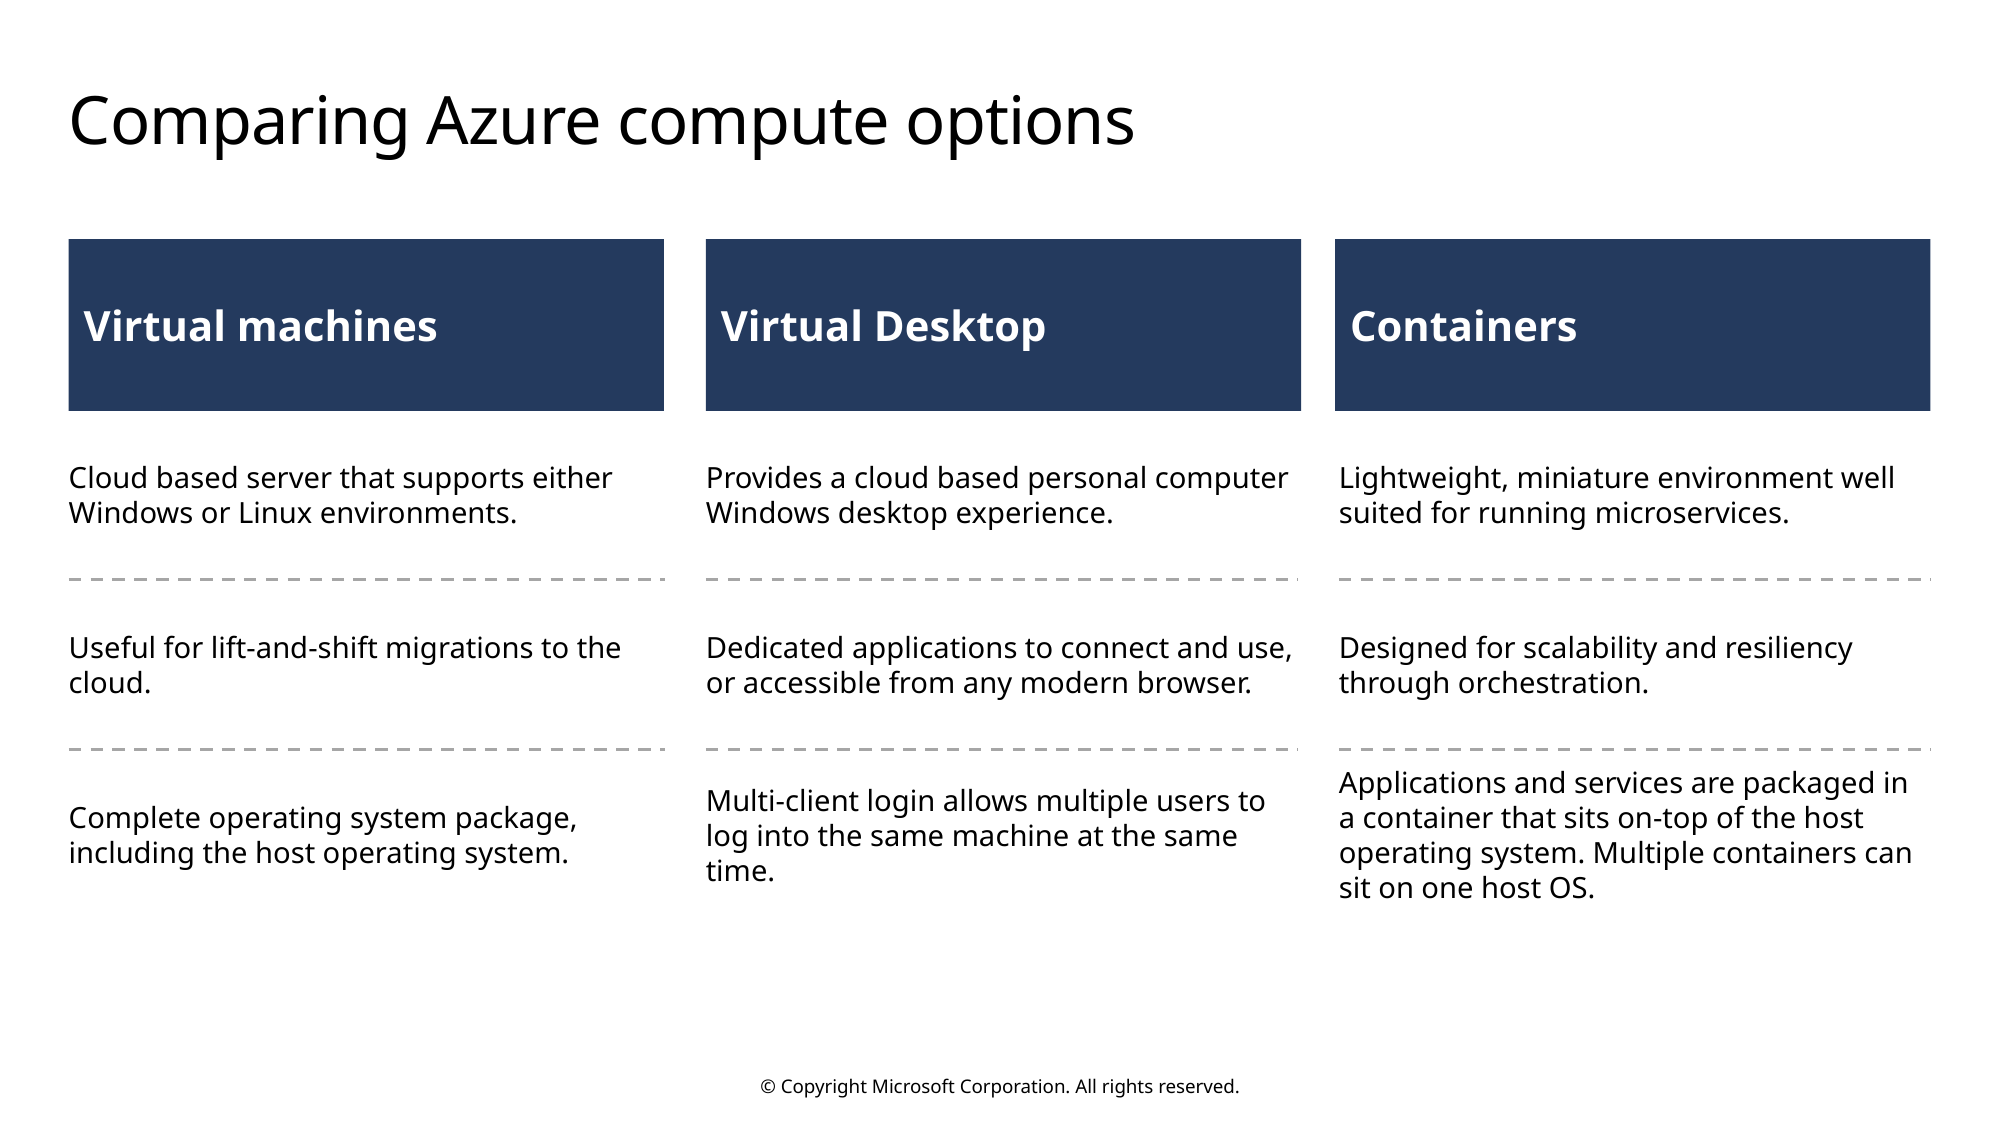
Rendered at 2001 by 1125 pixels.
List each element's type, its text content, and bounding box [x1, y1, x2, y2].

list Dedicated applications to connect and use, or accessible from any modern browser. [705, 601, 1298, 728]
list Cloud based server that supports either Windows or Linux environments. [68, 431, 663, 558]
list Multi-client login allows multiple users to log into the same machine at the same time. [705, 771, 1298, 898]
list Lightweight, miniature environment well suited for running microservices. [1338, 431, 1931, 558]
list Virtual machines [68, 239, 664, 411]
list Containers [1335, 239, 1931, 411]
list Applications and services are packaged in a container that sits on-top of the host operating system. Multiple containers can sit on one host OS. [1338, 771, 1931, 898]
title Comparing Azure compute options [68, 72, 1930, 184]
list Virtual Desktop [705, 239, 1302, 411]
list Designed for scalability and resiliency through orchestration. [1338, 601, 1931, 728]
list Useful for lift-and-shift migrations to the cloud. [68, 601, 663, 728]
list Complete operating system package, including the host operating system. [68, 771, 663, 898]
list Provides a cloud based personal computer Windows desktop experience. [705, 431, 1298, 558]
